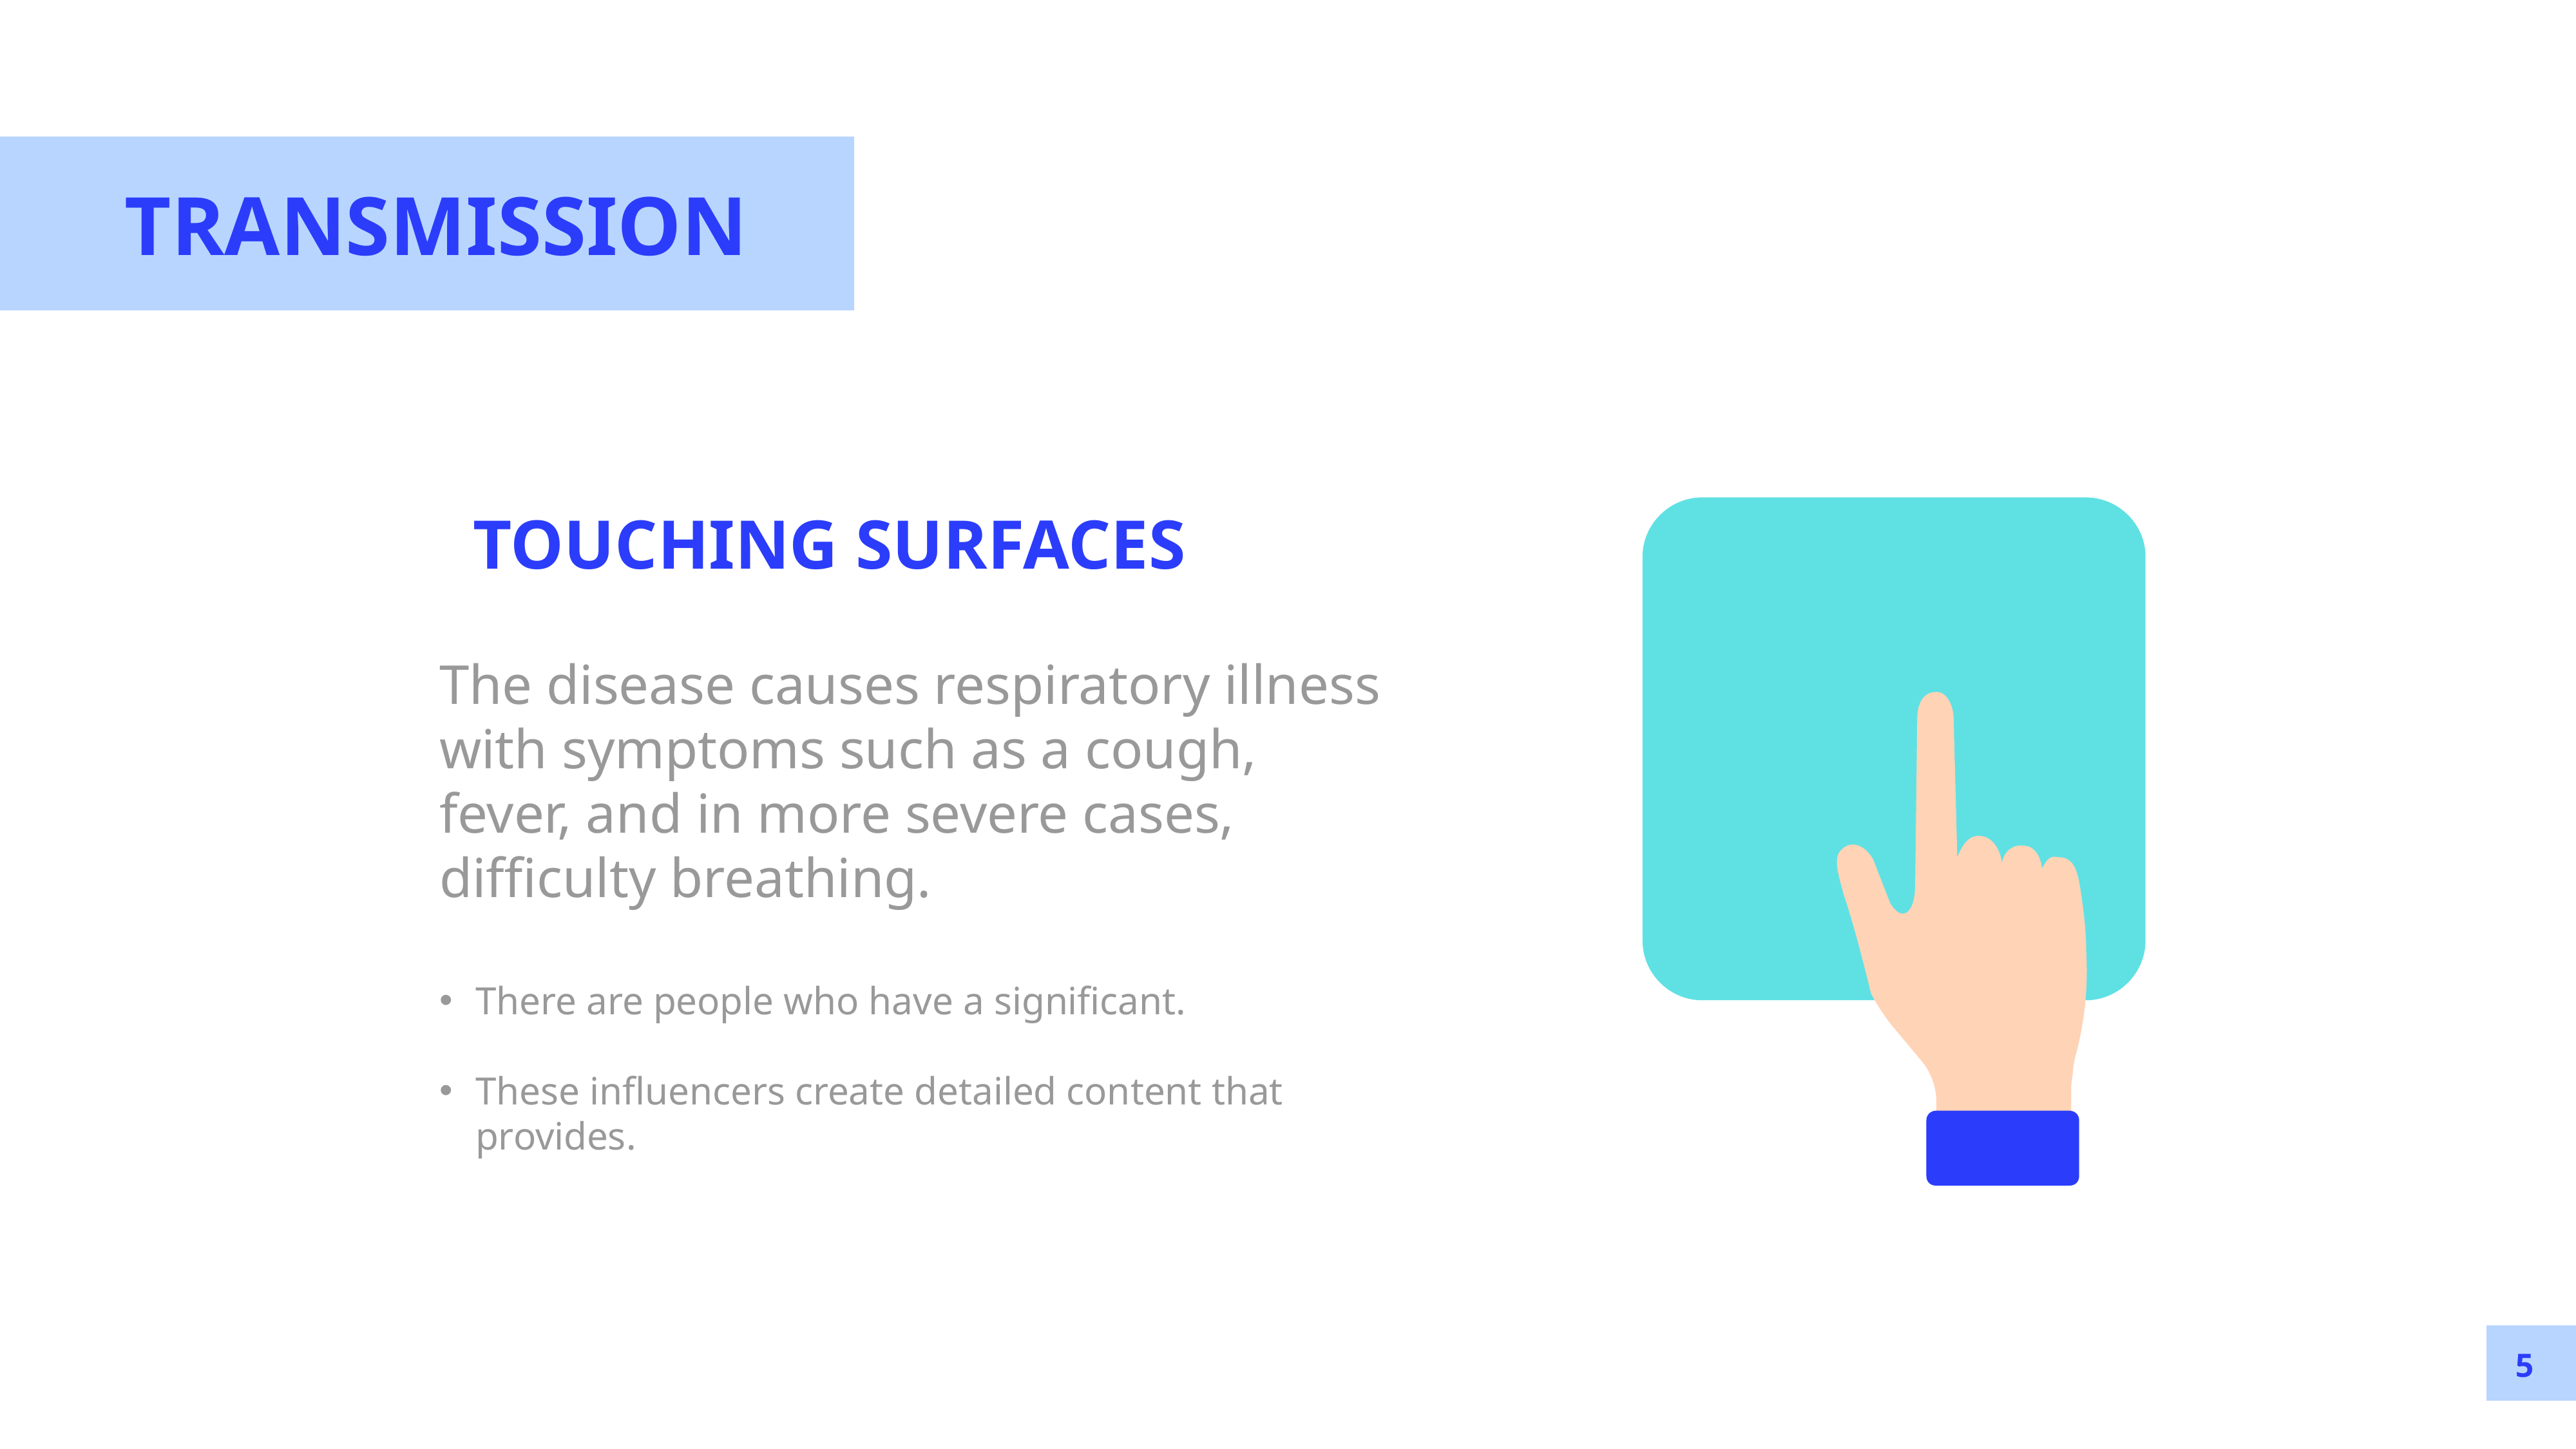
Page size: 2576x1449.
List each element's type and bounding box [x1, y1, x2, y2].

text_box [0, 136, 855, 311]
text_box [430, 497, 2146, 1186]
